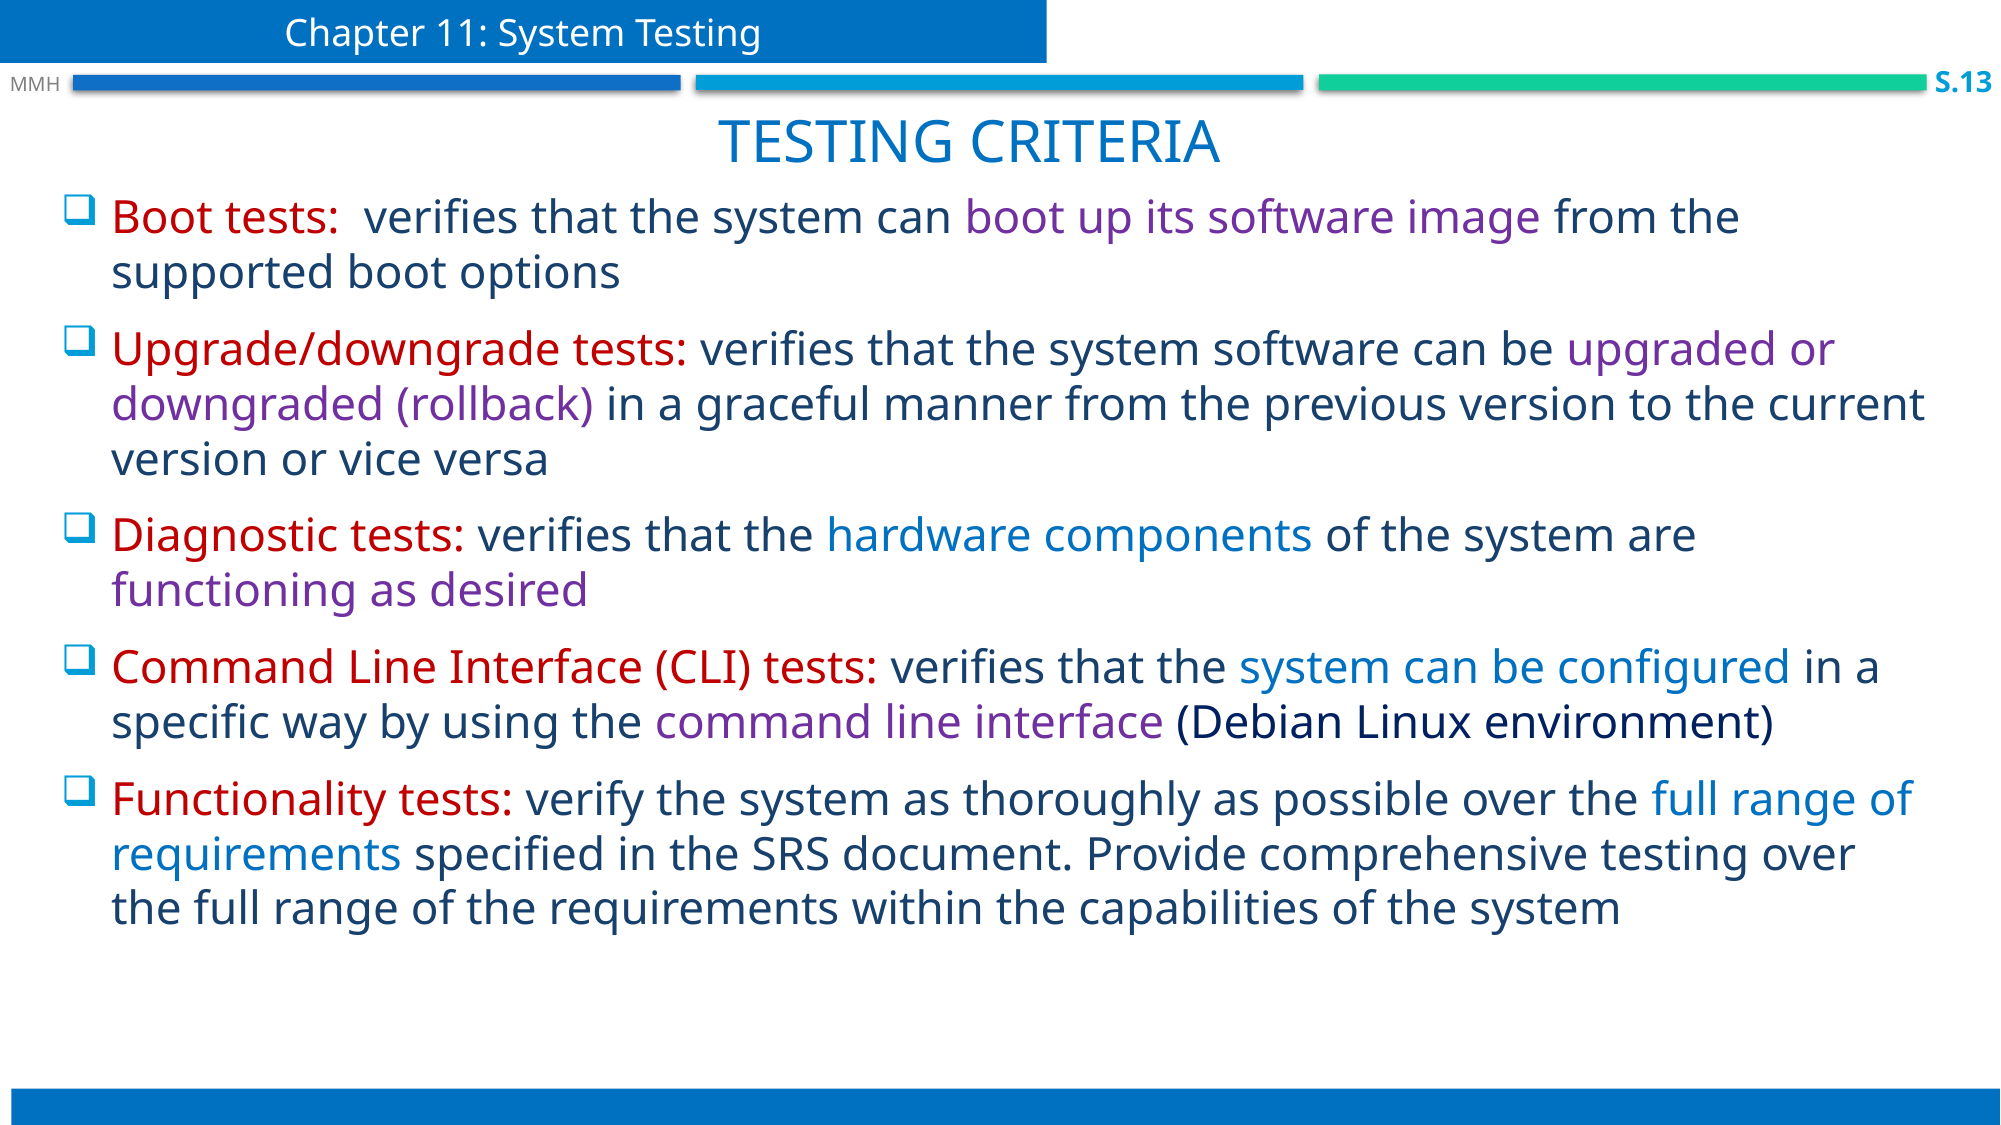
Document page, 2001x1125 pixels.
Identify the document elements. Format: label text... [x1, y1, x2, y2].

text_box Chapter 11: System Testing [0, 0, 1049, 65]
title Testing criteria [65, 88, 1875, 182]
list Boot tests: verifies that the system can boot up its software image from the supported boot options Upgrade/downgrade tests: verifies that the system software can be upgraded or downgraded (rollback) in a graceful manner from the previous version to the current version or vice versa Diagnostic tests: verifies that the hardware components of the system are functioning as desired Command Line Interface (CLI) tests: verifies that the system can be configured in a specific way by using the command line interface (Debian Linux environment) Functionality tests: verify the system as thoroughly as possible over the full range of requirements specified in the SRS document. Provide comprehensive testing over the full range of the requirements within the capabilities of the system [45, 224, 1946, 898]
text_box MMH [0, 65, 79, 107]
text_box [9, 1087, 2000, 1125]
text_box S.13 [1920, 67, 2000, 100]
